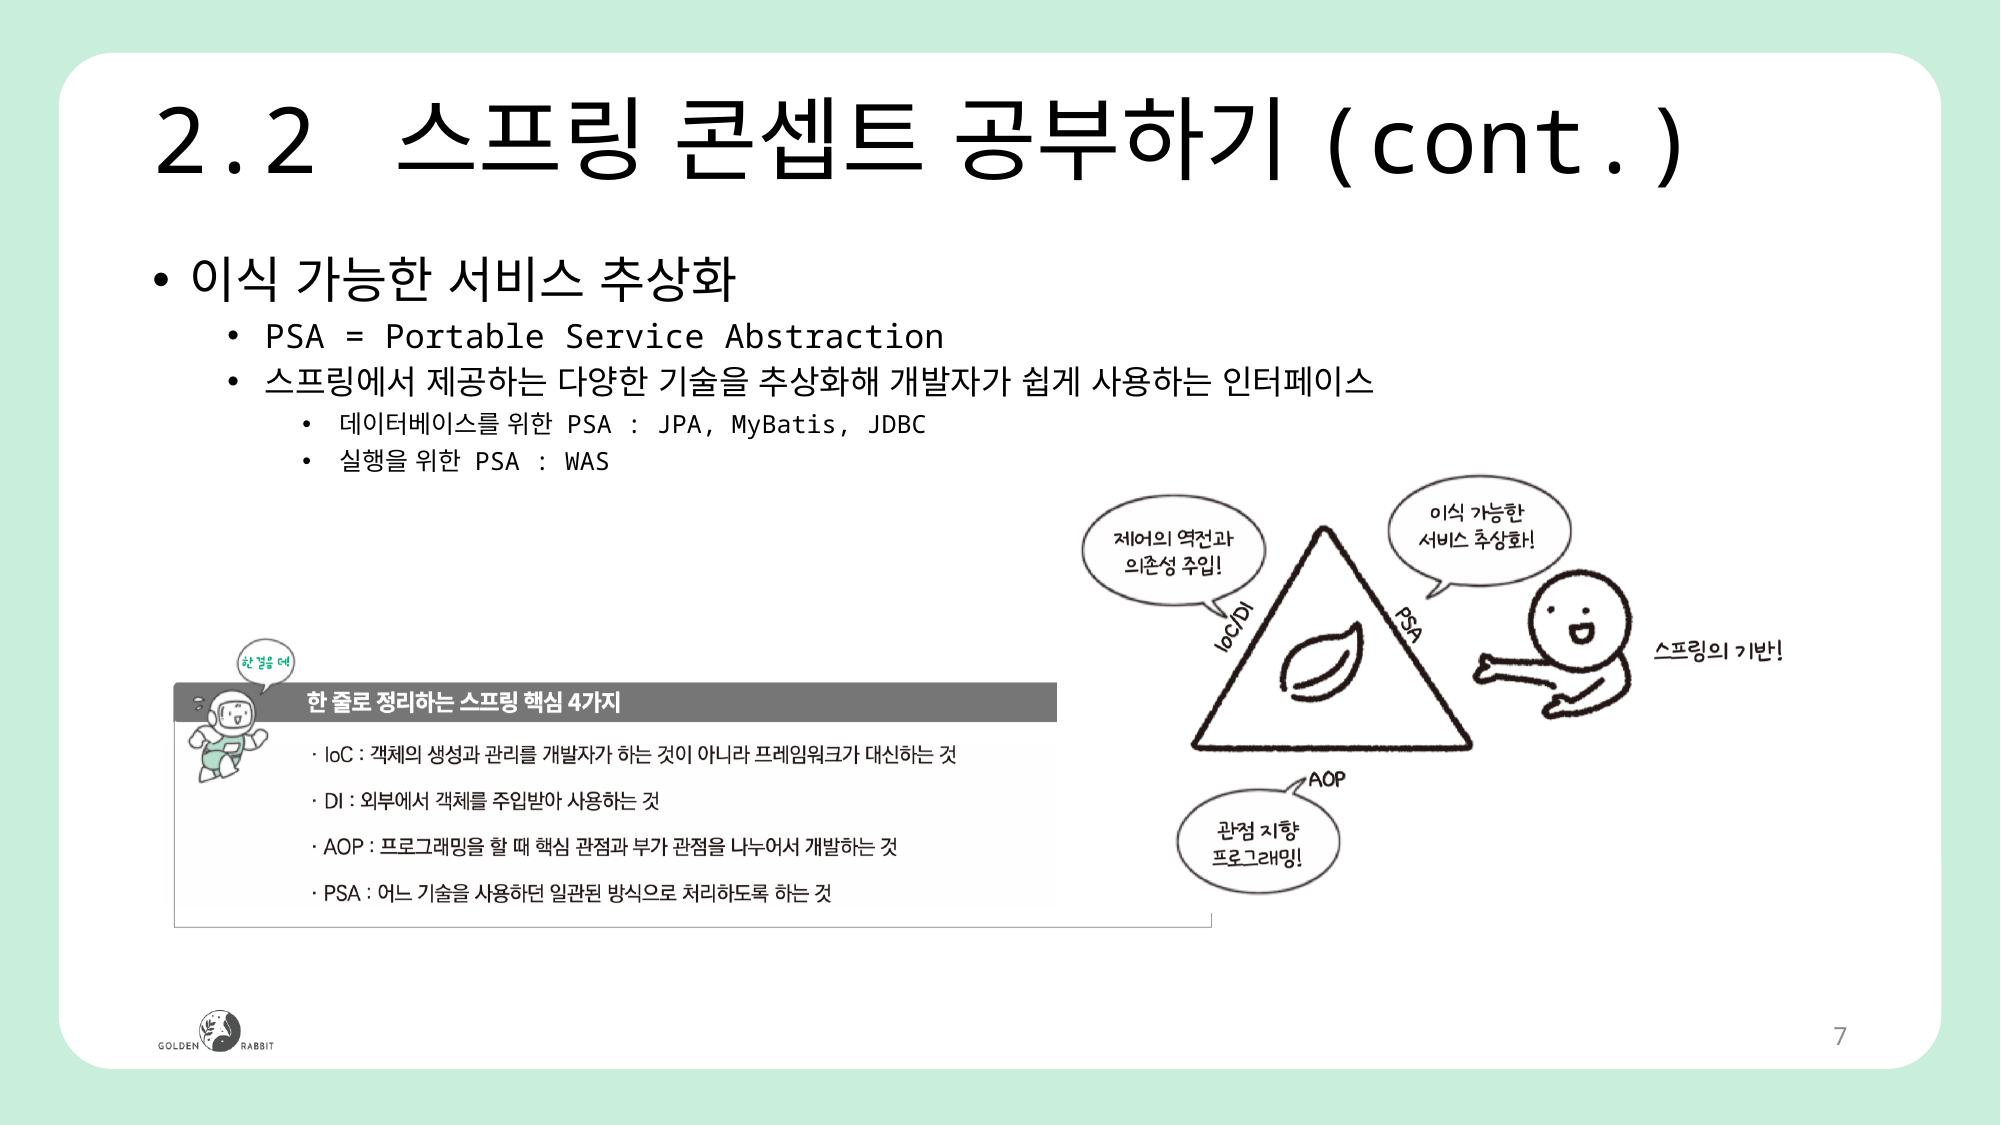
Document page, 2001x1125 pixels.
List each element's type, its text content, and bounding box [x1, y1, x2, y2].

picture [153, 968, 278, 1093]
list 이식 가능한 서비스 추상화 PSA = Portable Service Abstraction 스프링에서 제공하는 다양한 기술을 추상화해 개발자가 쉽게 사용하는 인터페이스 데이터베이스를 위한 PSA : JPA, MyBatis, JDBC 실행을 위한 PSA : WAS [137, 247, 1863, 968]
slide_number 7 [1412, 1007, 1863, 1068]
picture [155, 454, 1804, 948]
title 2.2 스프링 콘셉트 공부하기(cont.) [137, 87, 1863, 201]
